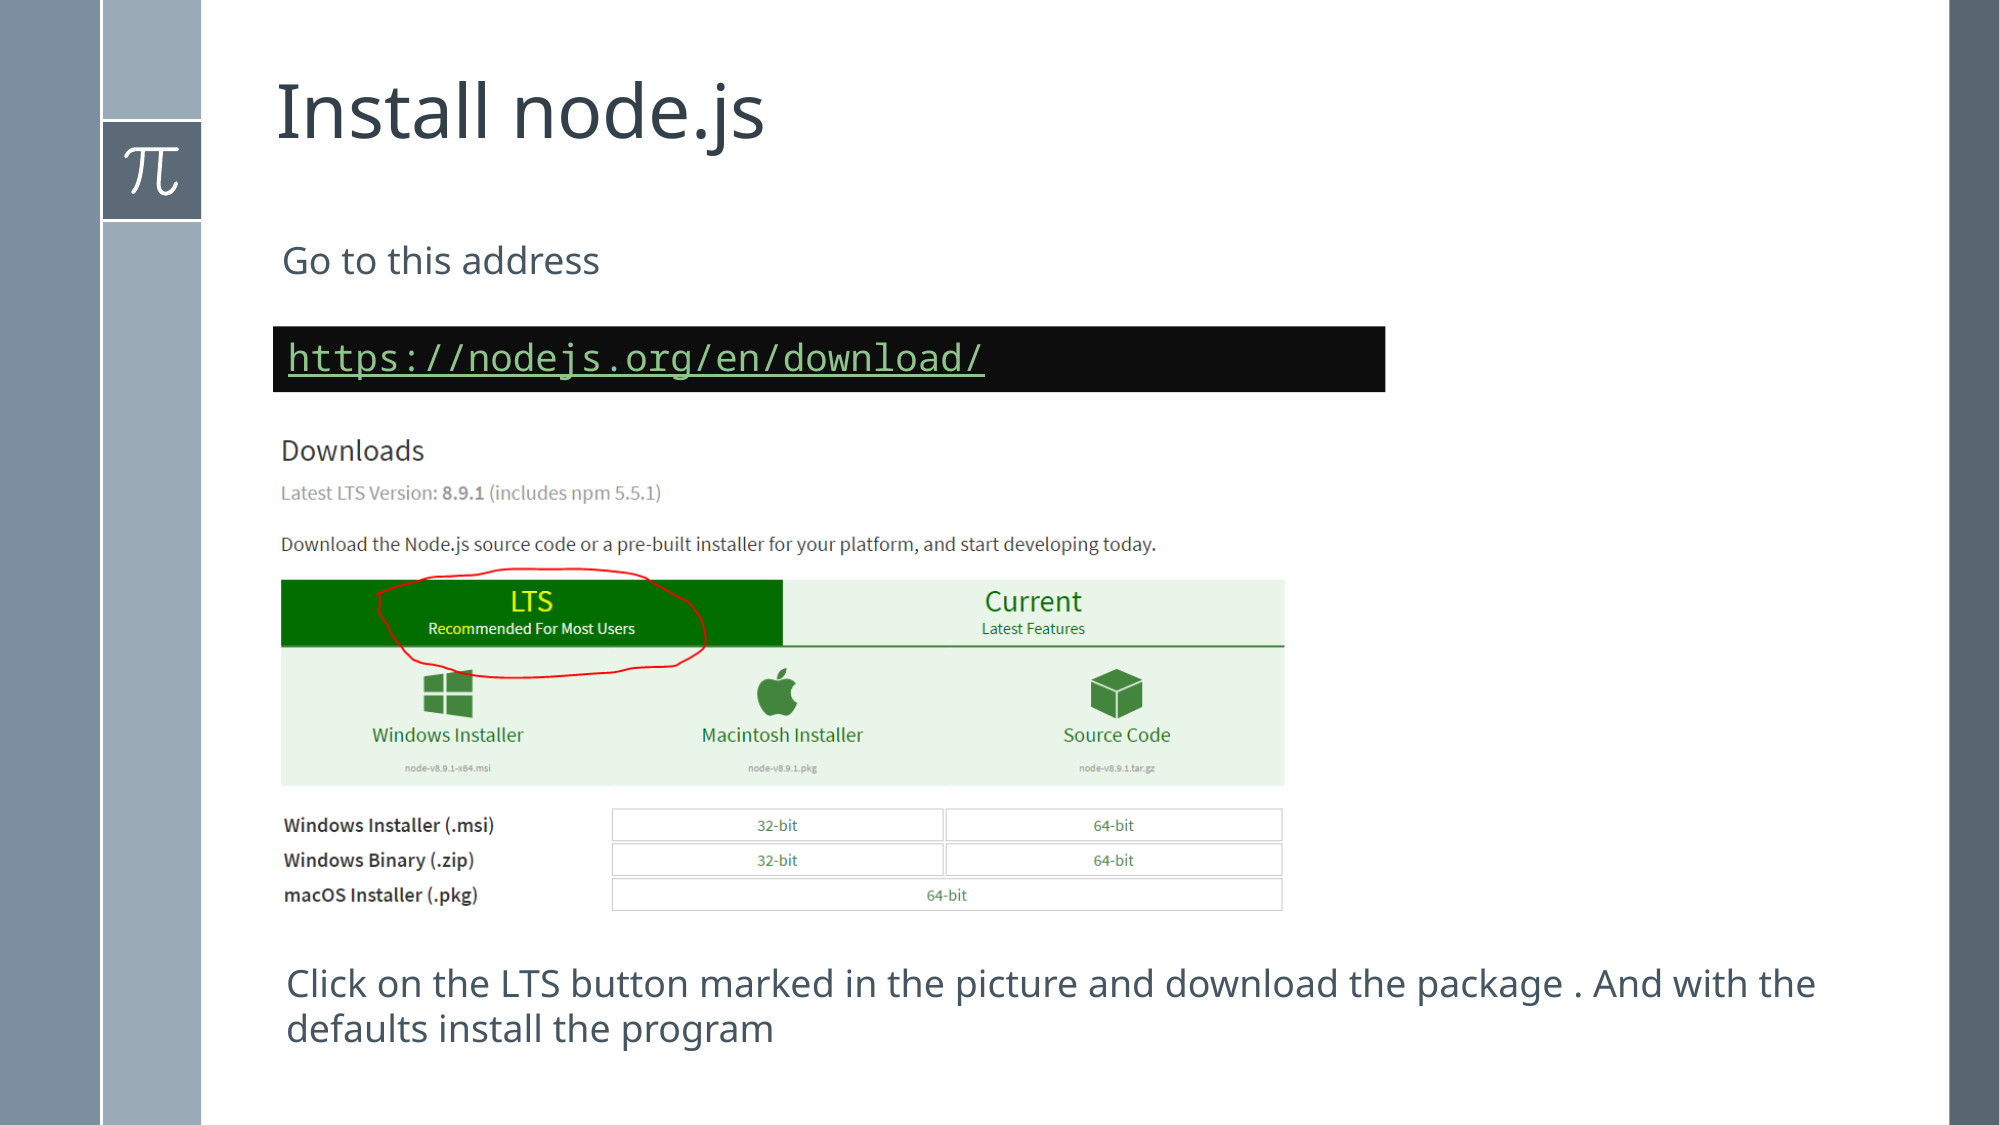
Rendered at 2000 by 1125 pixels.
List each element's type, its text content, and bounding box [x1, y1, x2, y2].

text_box Go to this address [267, 229, 1155, 289]
title Install node.js [261, 29, 1867, 163]
text_box https://nodejs.org/en/download/ [273, 326, 1386, 393]
text_box Click on the LTS button marked in the picture and download the package . And with the defaults install the program [271, 952, 1850, 1058]
picture [274, 429, 1302, 911]
